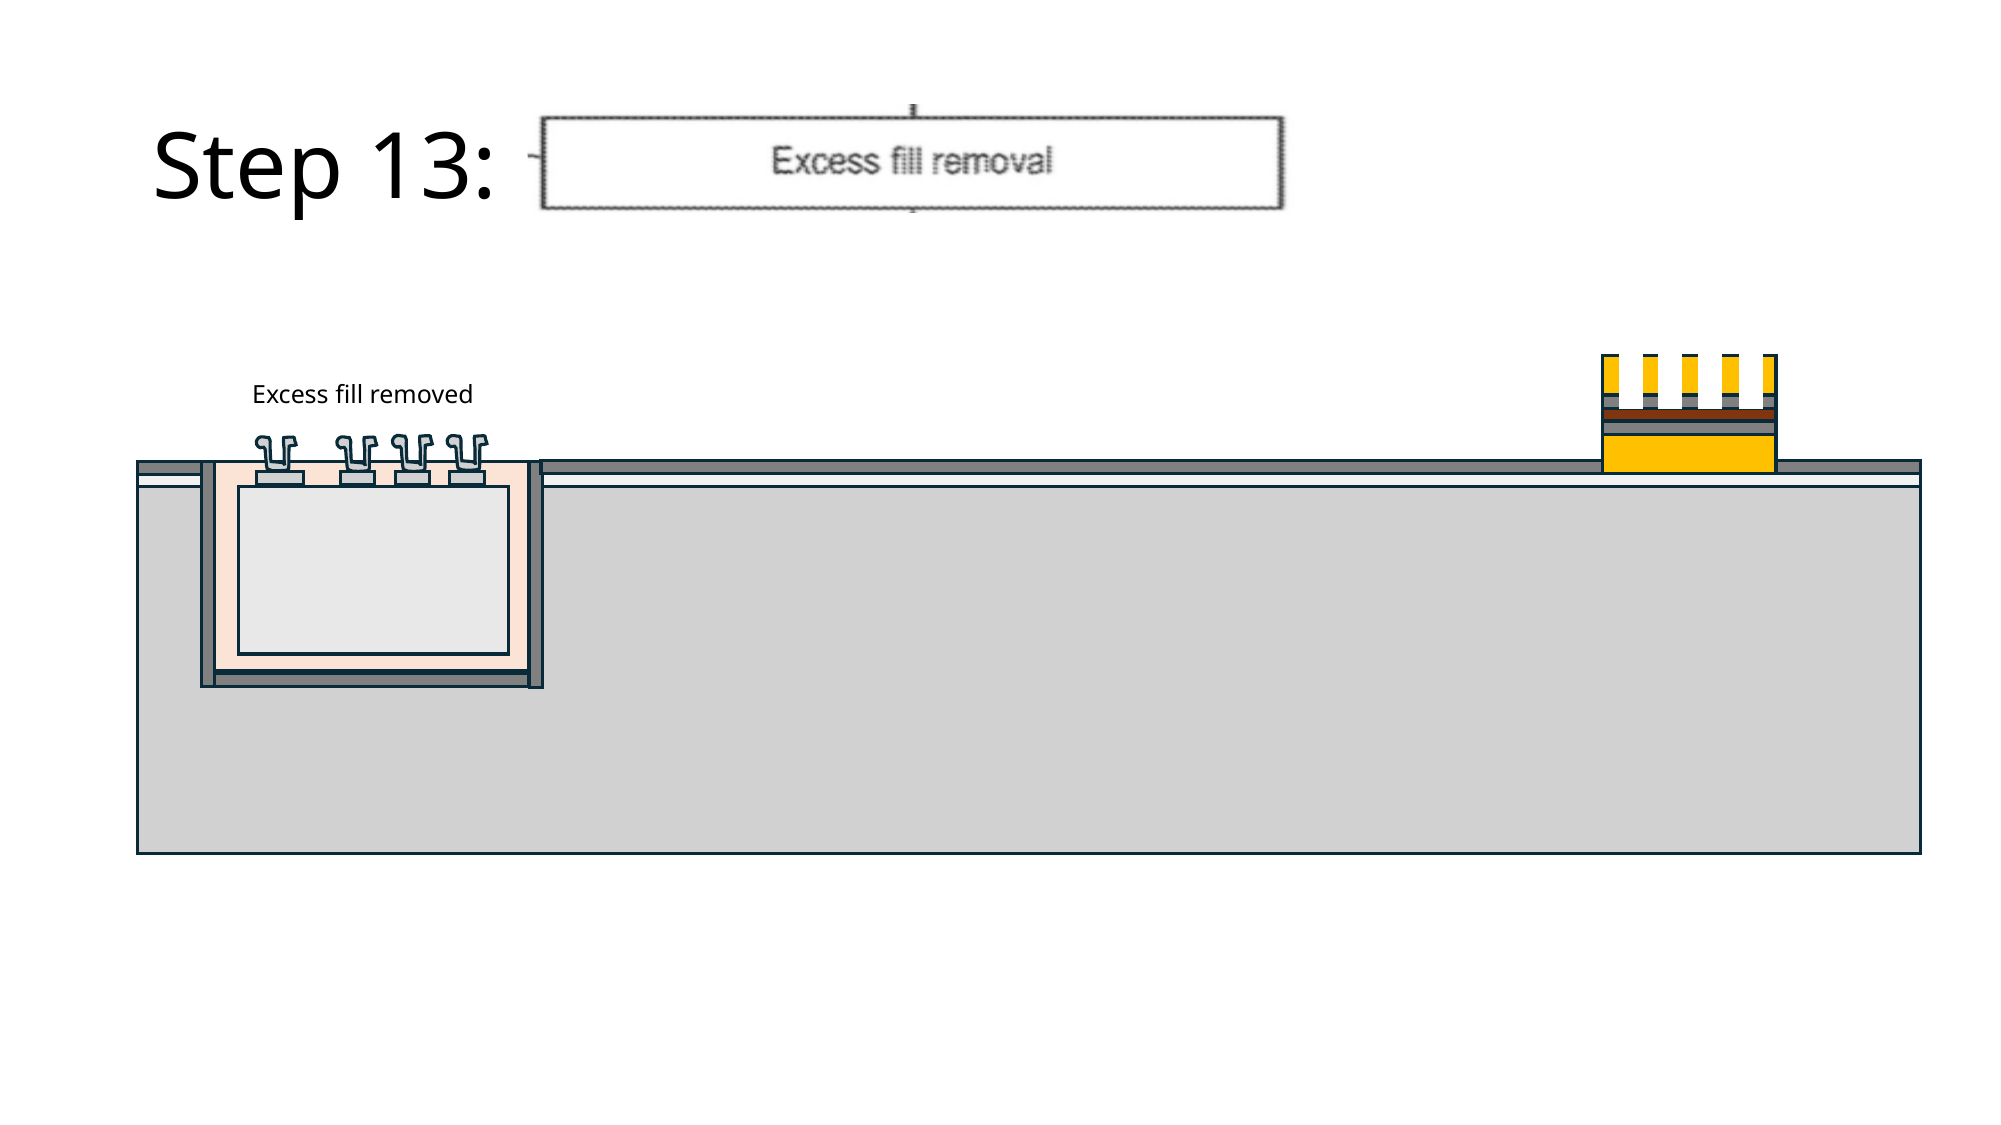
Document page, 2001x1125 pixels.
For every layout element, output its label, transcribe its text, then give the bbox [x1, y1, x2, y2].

text_box [539, 459, 1604, 475]
text_box [136, 476, 200, 488]
text_box [213, 672, 528, 688]
text_box [237, 485, 510, 656]
text_box [1682, 354, 1698, 396]
text_box [136, 488, 1922, 855]
text_box [1763, 354, 1778, 396]
text_box [1643, 354, 1658, 396]
text_box [1601, 396, 1778, 410]
text_box [1619, 353, 1643, 409]
text_box [1658, 353, 1682, 409]
text_box [390, 433, 435, 474]
text_box [1601, 422, 1778, 436]
text_box [1698, 353, 1722, 409]
text_box [1775, 459, 1922, 475]
text_box [200, 460, 213, 688]
text_box [1601, 436, 1778, 475]
text_box [136, 460, 200, 476]
text_box [339, 470, 376, 487]
text_box [1722, 354, 1739, 396]
text_box [213, 460, 530, 672]
text_box [448, 470, 486, 487]
text_box [528, 460, 544, 689]
text_box [394, 470, 431, 486]
text_box [254, 435, 298, 473]
text_box [1739, 353, 1763, 409]
text_box [544, 475, 1922, 488]
text_box [335, 435, 379, 473]
text_box [1601, 410, 1778, 422]
text_box [445, 434, 489, 472]
text_box [255, 470, 305, 486]
title Step 13: [137, 59, 1863, 278]
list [527, 103, 1306, 213]
text_box Excess fill removed [193, 371, 533, 417]
text_box [1601, 354, 1619, 396]
